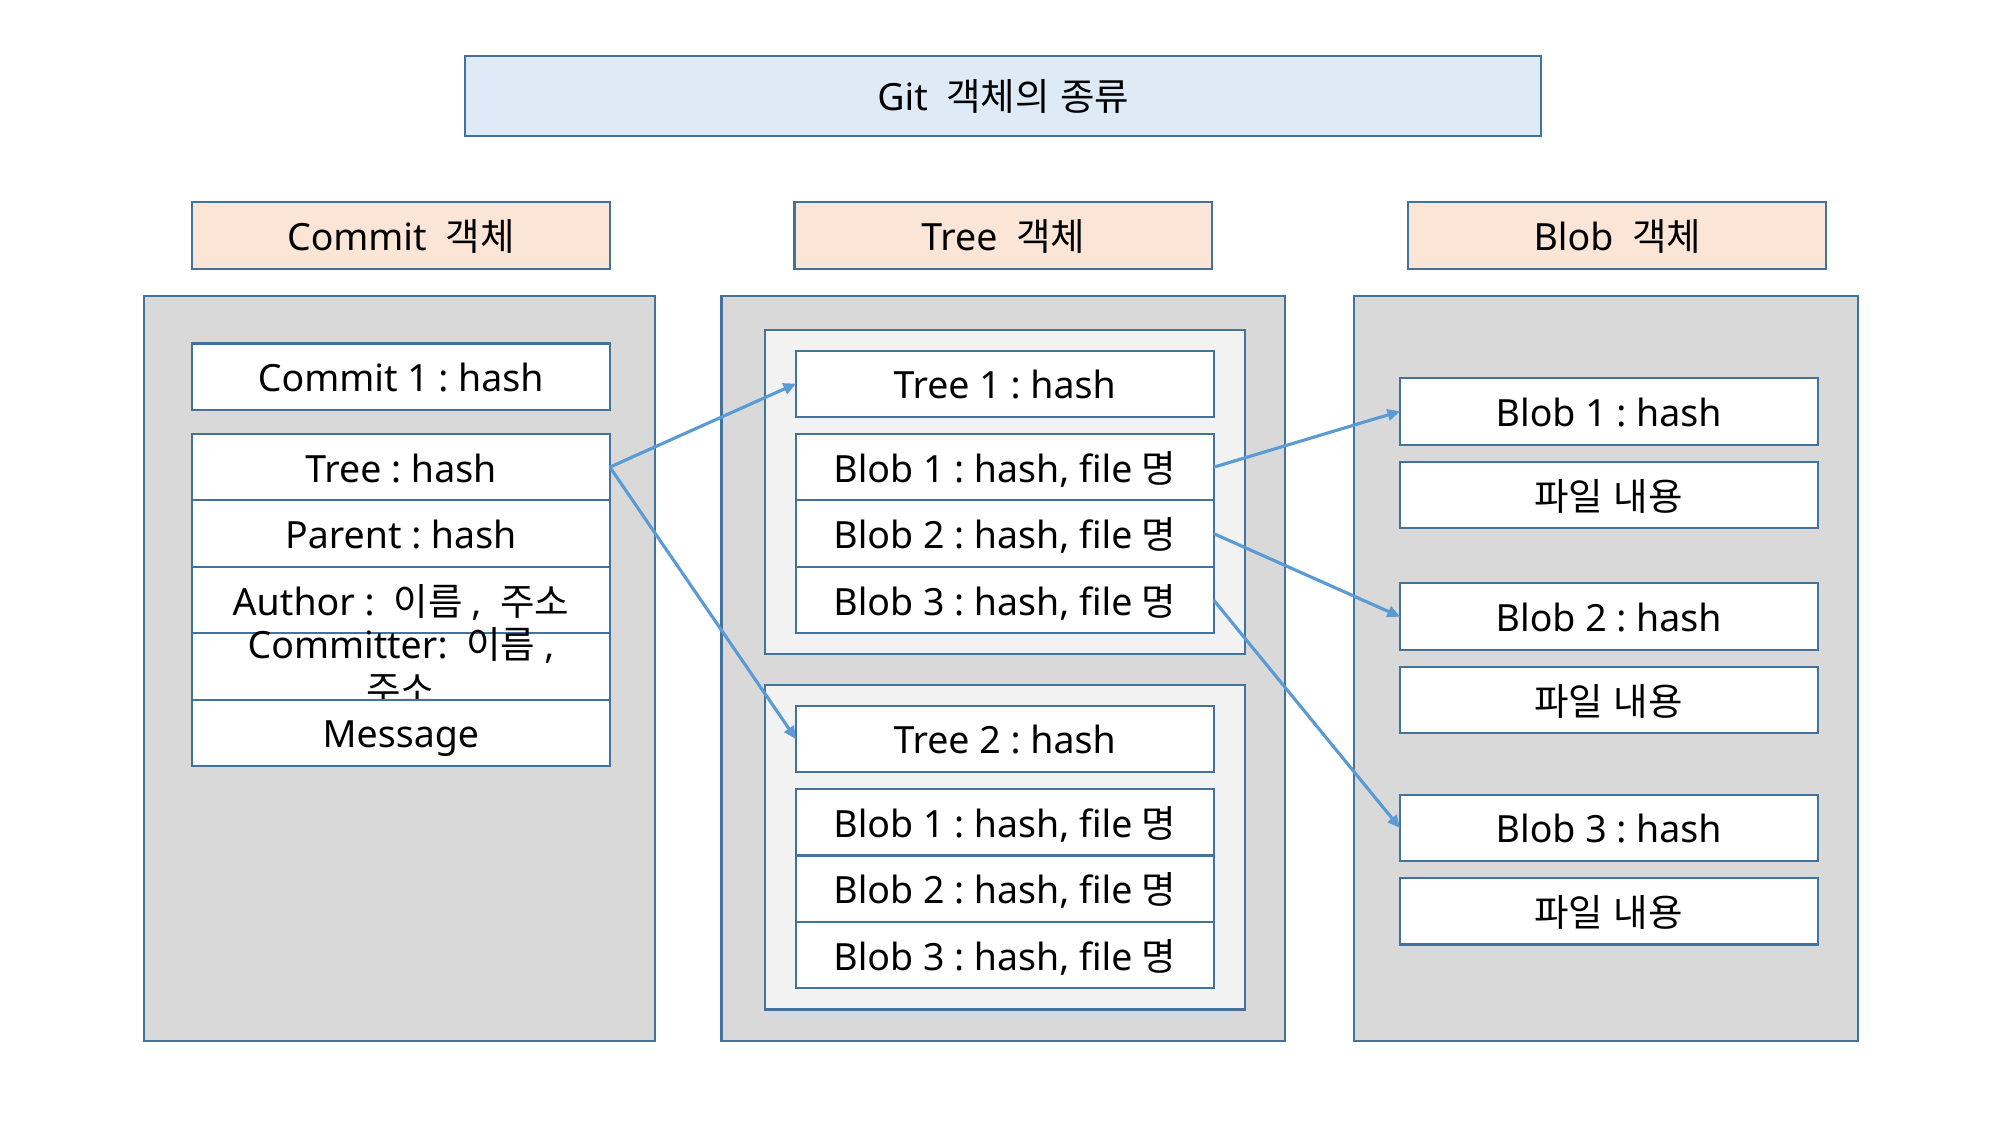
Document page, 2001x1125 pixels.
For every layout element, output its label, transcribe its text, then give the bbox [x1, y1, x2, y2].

text_box Blob 3 : hash, file명 [796, 566, 1213, 634]
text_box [609, 467, 796, 739]
text_box [764, 329, 1246, 411]
text_box Blob 2 : hash, file명 [795, 855, 1215, 921]
text_box Tree 1 : hash [795, 350, 1215, 418]
text_box Message [191, 699, 611, 767]
text_box [1353, 295, 1859, 1042]
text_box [609, 383, 796, 467]
text_box Commit 1 : hash [191, 342, 611, 411]
text_box [796, 418, 1213, 433]
text_box Git 객체의 종류 [464, 55, 1542, 137]
text_box Tree : hash [191, 433, 609, 499]
text_box [796, 634, 1213, 655]
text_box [1213, 600, 1400, 828]
text_box Blob 1 : hash [1399, 377, 1819, 446]
text_box 파일 내용 [1400, 666, 1819, 734]
text_box [796, 655, 1213, 684]
text_box [1215, 468, 1246, 533]
text_box [720, 739, 1286, 1042]
text_box Committer: 이름, 주소 [191, 632, 609, 699]
text_box Blob 1 : hash, file명 [796, 433, 1215, 499]
text_box Commit 객체 [191, 201, 611, 270]
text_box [1213, 533, 1400, 600]
text_box Blob 객체 [1407, 201, 1827, 270]
text_box [143, 295, 656, 1042]
text_box Author : 이름, 주소 [191, 566, 609, 632]
text_box Blob 3 : hash [1399, 794, 1819, 862]
text_box Parent : hash [191, 499, 609, 566]
text_box 파일 내용 [1399, 877, 1819, 946]
text_box Blob 1 : hash, file명 [795, 788, 1215, 855]
text_box Blob 2 : hash [1400, 582, 1819, 651]
text_box 파일 내용 [1399, 461, 1819, 529]
text_box [1246, 468, 1286, 533]
text_box Tree 2 : hash [795, 705, 1213, 773]
text_box [720, 295, 1286, 411]
text_box Tree 객체 [793, 201, 1213, 270]
text_box Blob 3 : hash, file명 [795, 921, 1215, 989]
text_box Blob 2 : hash, file명 [796, 499, 1215, 566]
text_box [1213, 411, 1400, 468]
text_box [796, 684, 1213, 705]
text_box [764, 739, 1246, 1011]
